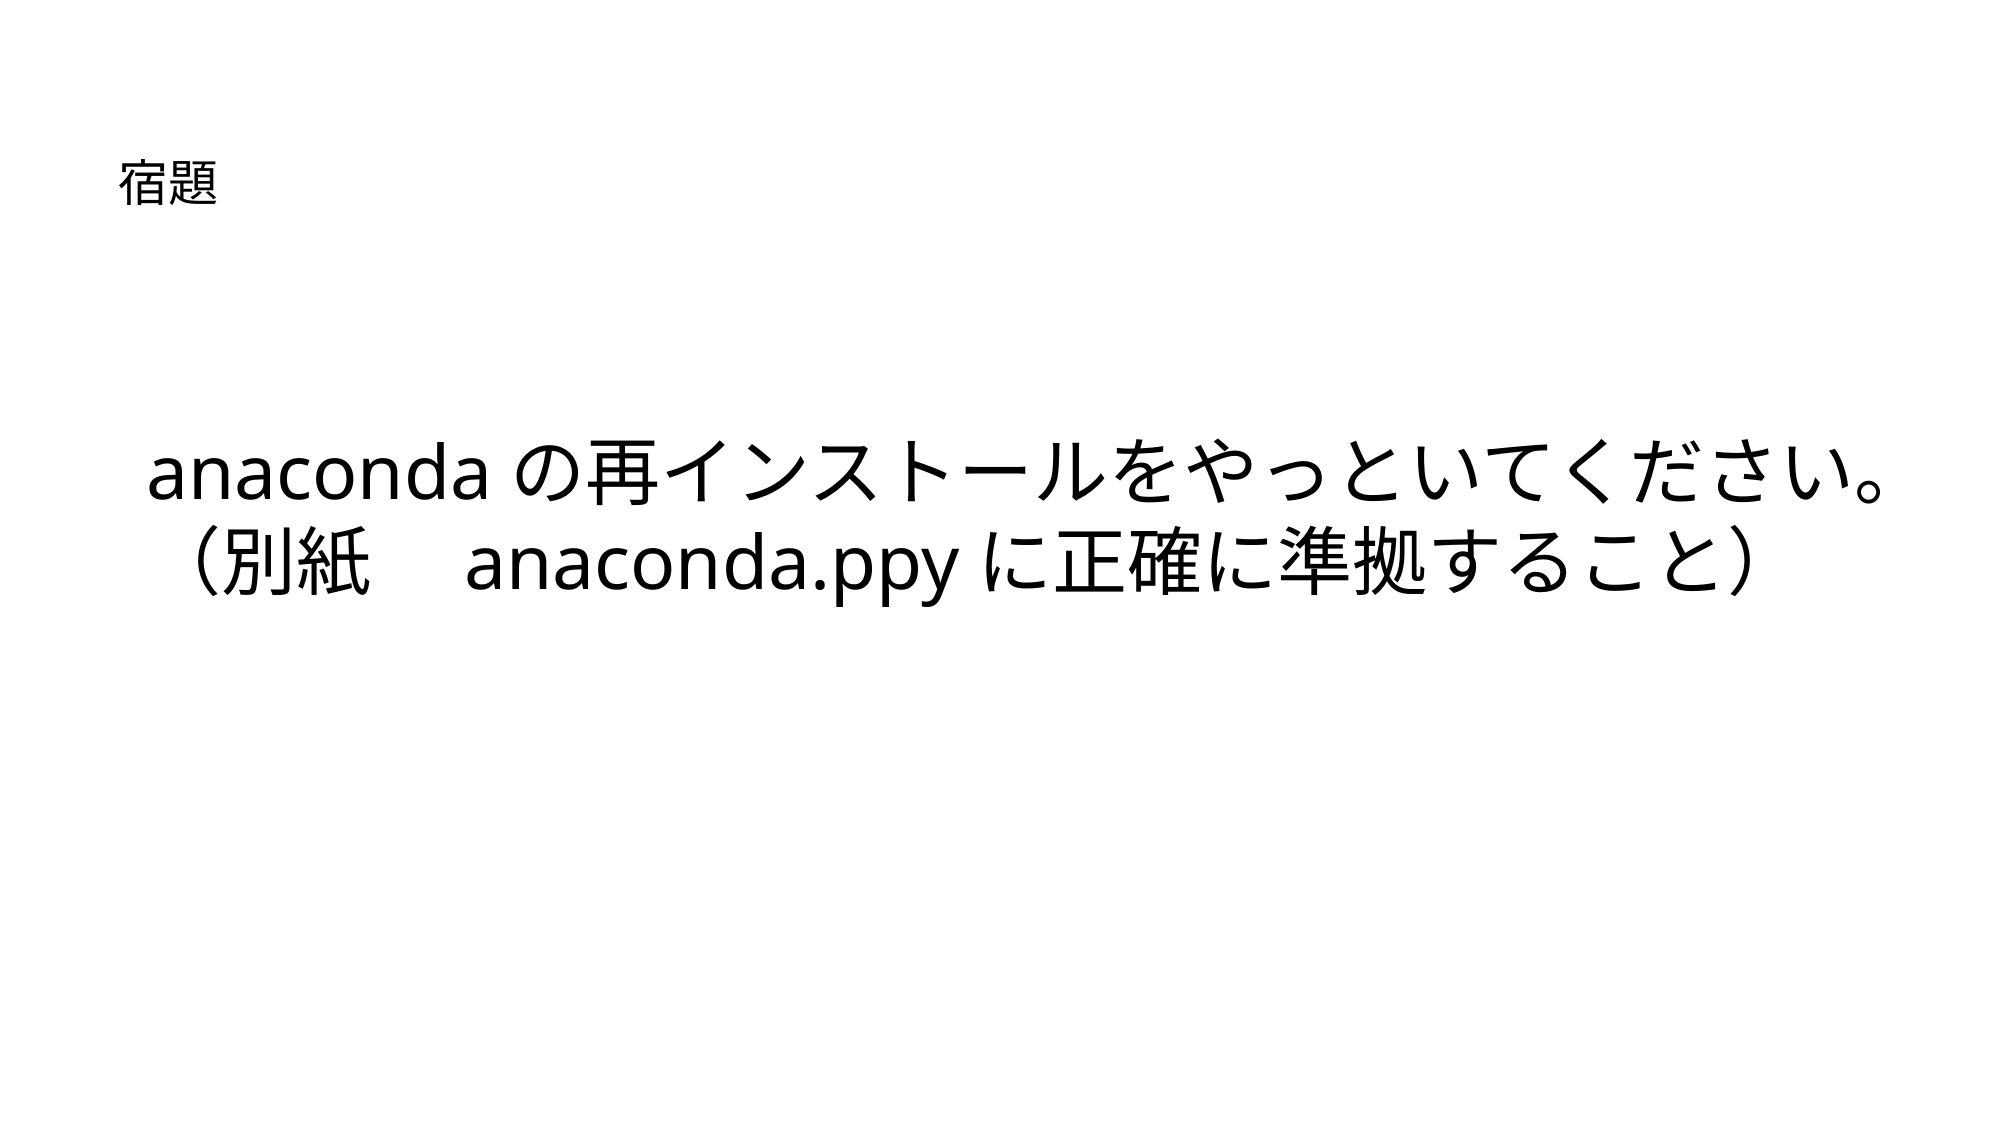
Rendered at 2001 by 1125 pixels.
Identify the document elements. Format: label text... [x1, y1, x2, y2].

text_box 宿題 [103, 143, 234, 219]
text_box anacondaの再インストールをやっといてください。 （別紙 anaconda.ppyに正確に準拠すること） [131, 417, 1945, 613]
